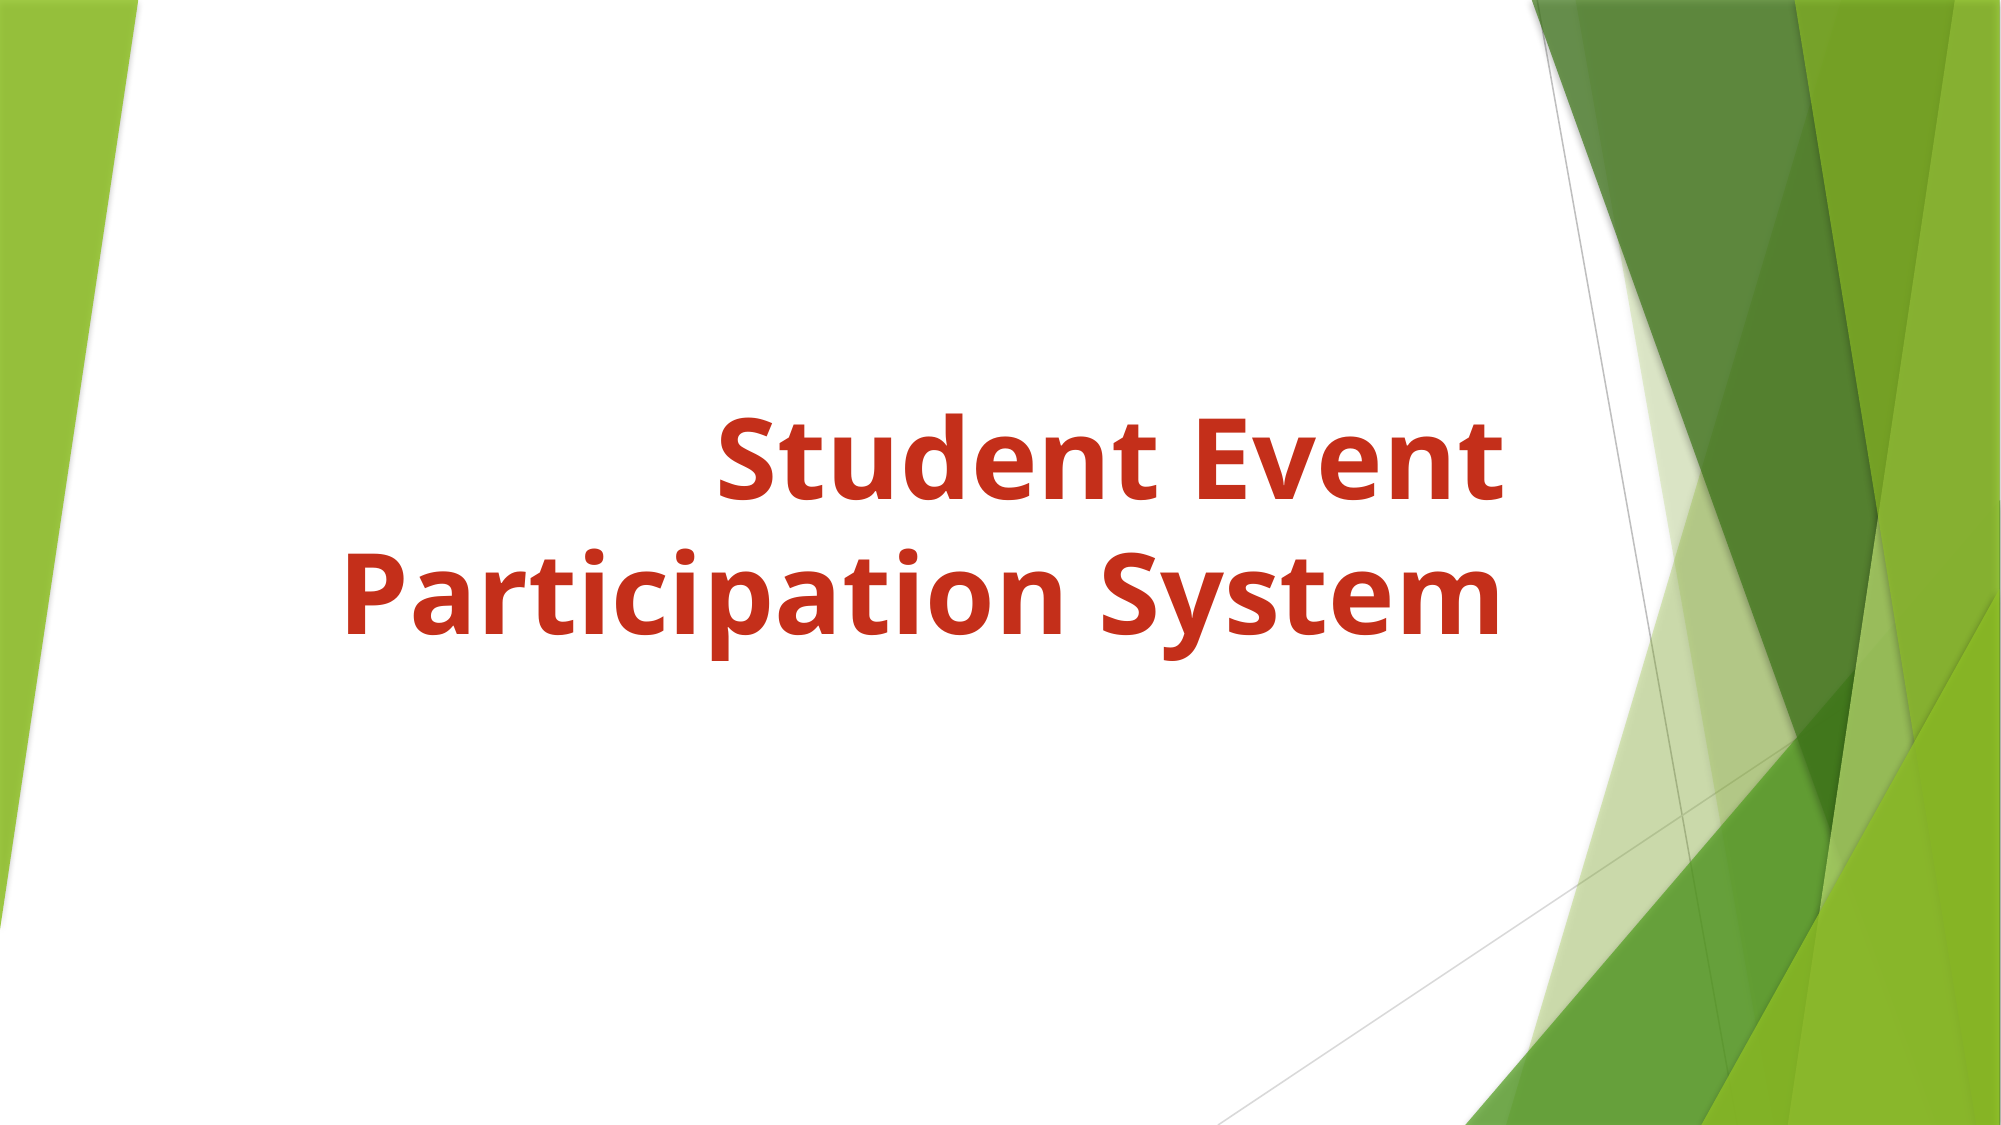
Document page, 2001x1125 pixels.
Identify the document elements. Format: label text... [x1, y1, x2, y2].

title Student Event Participation System [247, 394, 1522, 665]
